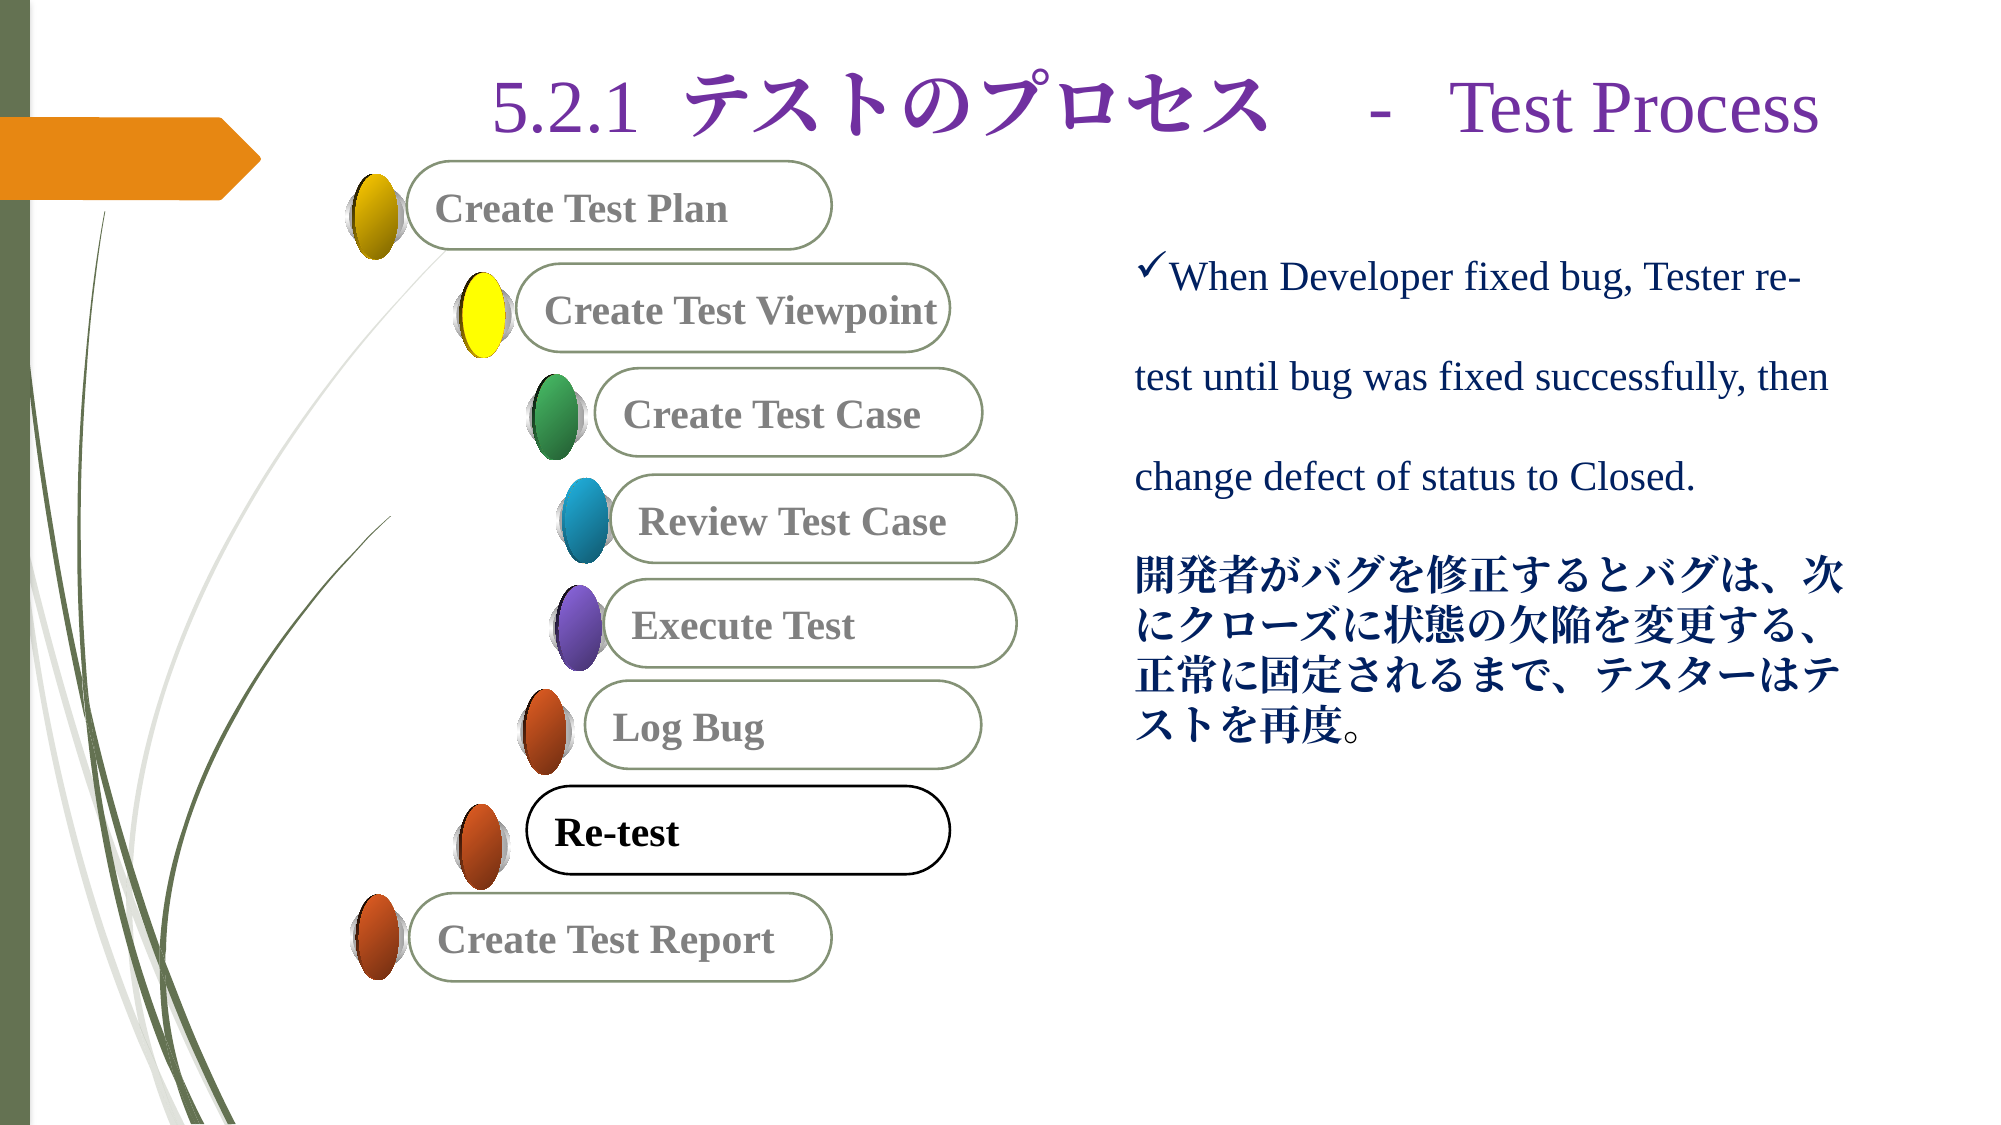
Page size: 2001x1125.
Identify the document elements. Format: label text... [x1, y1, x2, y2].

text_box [349, 894, 409, 981]
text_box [452, 803, 512, 890]
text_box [525, 374, 589, 460]
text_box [555, 477, 619, 564]
text_box Create Test Plan [412, 159, 834, 251]
text_box Log Bug [583, 679, 983, 771]
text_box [452, 272, 516, 359]
text_box Review Test Case [623, 473, 1019, 565]
text_box When Developer fixed bug, Tester re-test until bug was fixed successfully, then change defect of status to Closed. 開発者がバグを修正するとバグは、次にクローズに状態の欠陥を変更する、正常に固定されるまで、テスターはテストを再度。 [1119, 191, 1863, 969]
text_box Execute Test [615, 577, 1018, 669]
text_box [548, 585, 612, 671]
text_box Create Test Case [593, 366, 984, 458]
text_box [516, 689, 576, 775]
text_box Create Test Report [411, 891, 833, 983]
text_box Create Test Viewpoint [520, 262, 952, 354]
title 5.2.1 テストのプロセス - Test Process [425, 49, 1888, 161]
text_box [345, 173, 409, 260]
text_box Re-test [525, 784, 952, 876]
